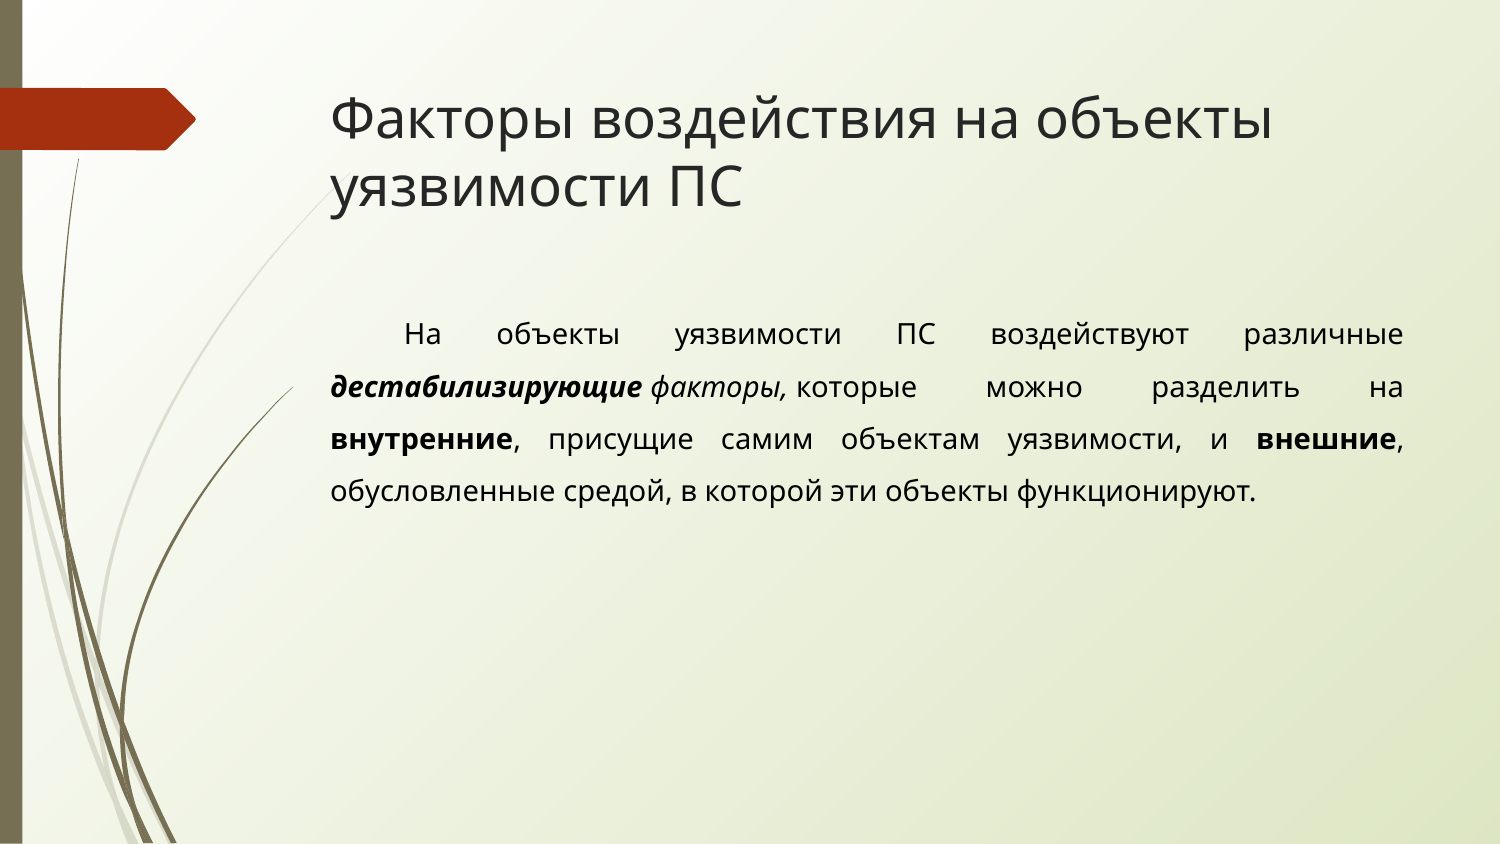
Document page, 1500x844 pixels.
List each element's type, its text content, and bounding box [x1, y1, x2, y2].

list На объекты уязвимости ПС воздействуют различные дестабилизирующие факторы, которые можно разделить на внутренние, присущие самим объектам уязвимости, и внешние, обусловленные средой, в которой эти объекты функционируют. [318, 292, 1416, 758]
title Факторы воздействия на объекты уязвимости ПС [319, 76, 1416, 235]
